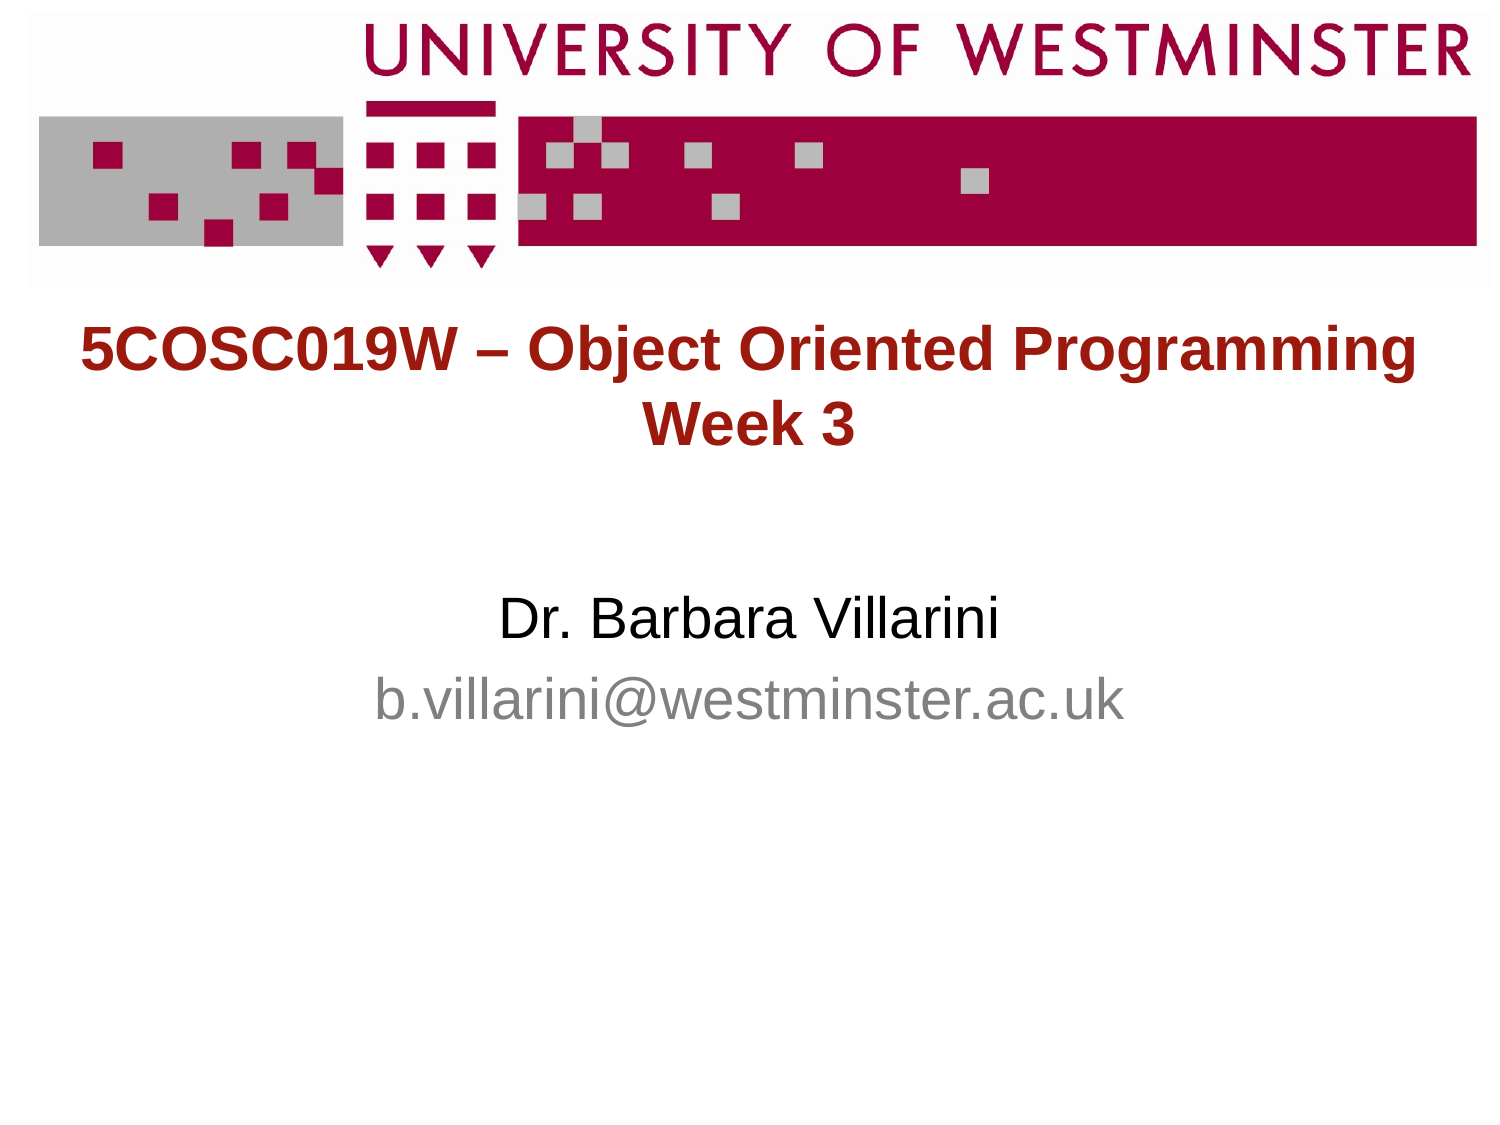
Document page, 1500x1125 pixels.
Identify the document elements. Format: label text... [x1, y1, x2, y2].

picture [26, 11, 1490, 288]
title 5COSC019W – Object Oriented Programming Week 3 [52, 300, 1448, 526]
subtitle Dr. Barbara Villarini b.villarini@westminster.ac.uk [52, 572, 1448, 1017]
